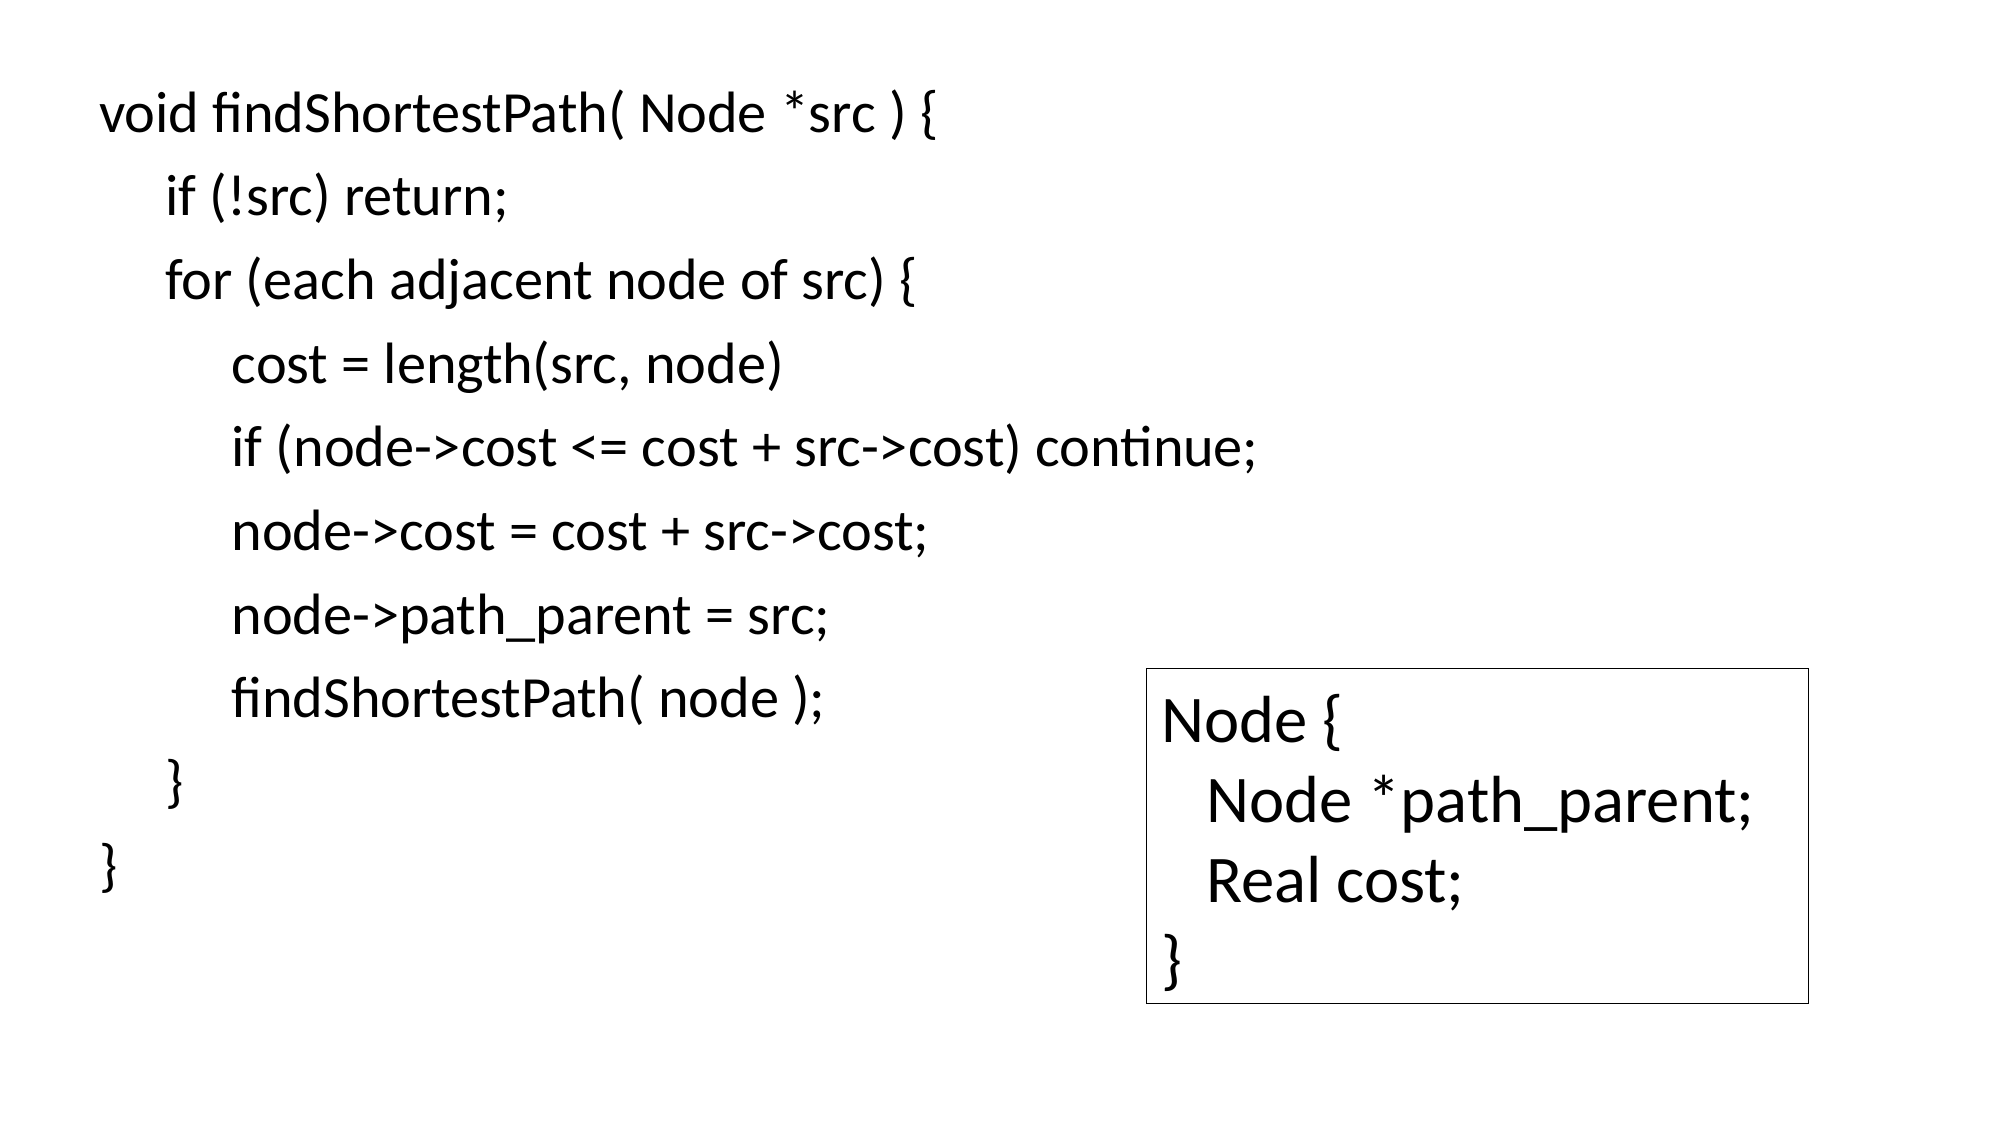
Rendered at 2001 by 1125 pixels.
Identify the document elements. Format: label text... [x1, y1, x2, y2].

list void findShortestPath( Node *src ) { if (!src) return; for (each adjacent node of src) { cost = length(src, node) if (node->cost <= cost + src->cost) continue; node->cost = cost + src->cost; node->path_parent = src; findShortestPath( node ); } } [84, 74, 1810, 1125]
text_box Node { Node *path_parent; Real cost; } [1146, 668, 1809, 1004]
